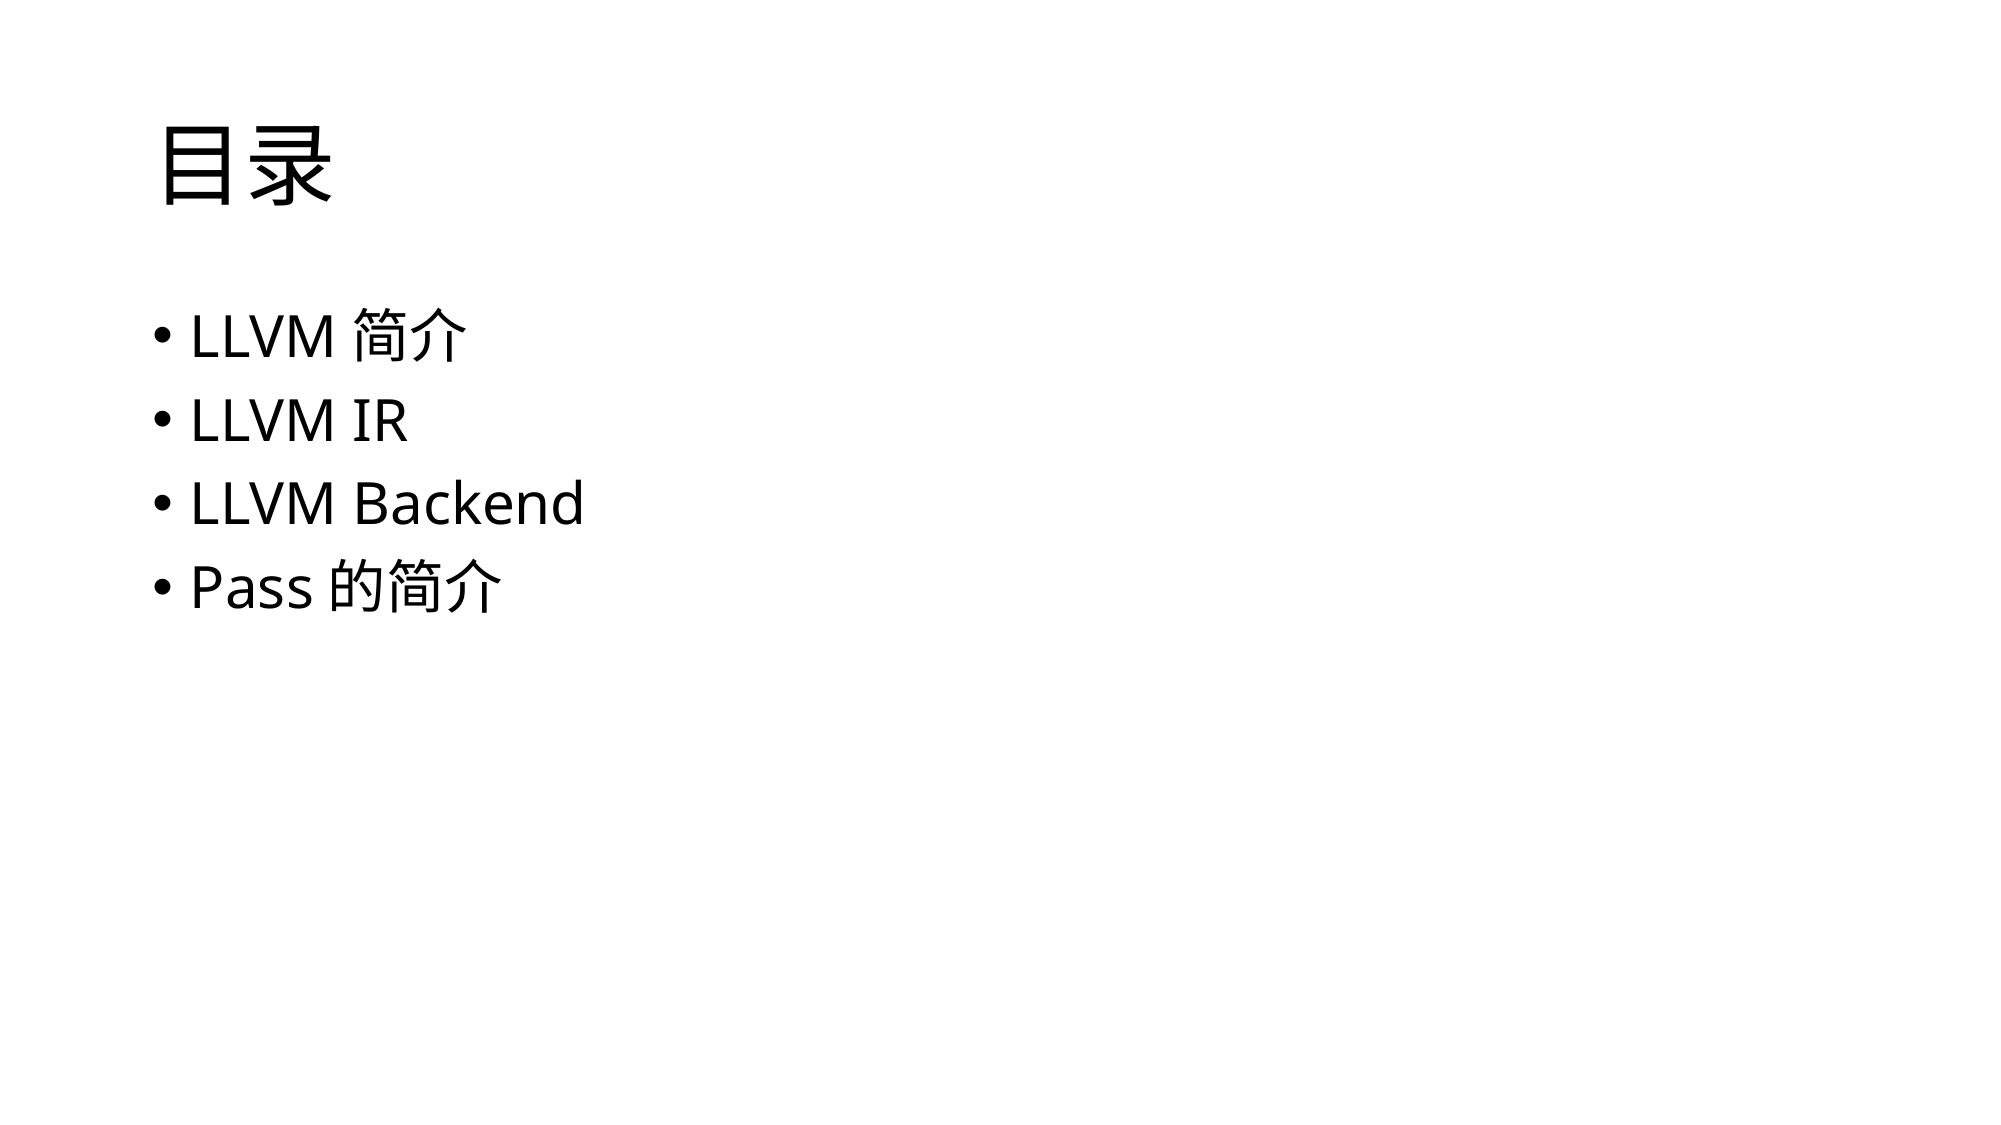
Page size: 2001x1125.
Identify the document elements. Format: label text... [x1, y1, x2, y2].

list LLVM简介 LLVM IR LLVM Backend Pass的简介 [137, 299, 1863, 1014]
title 目录 [137, 59, 1863, 278]
